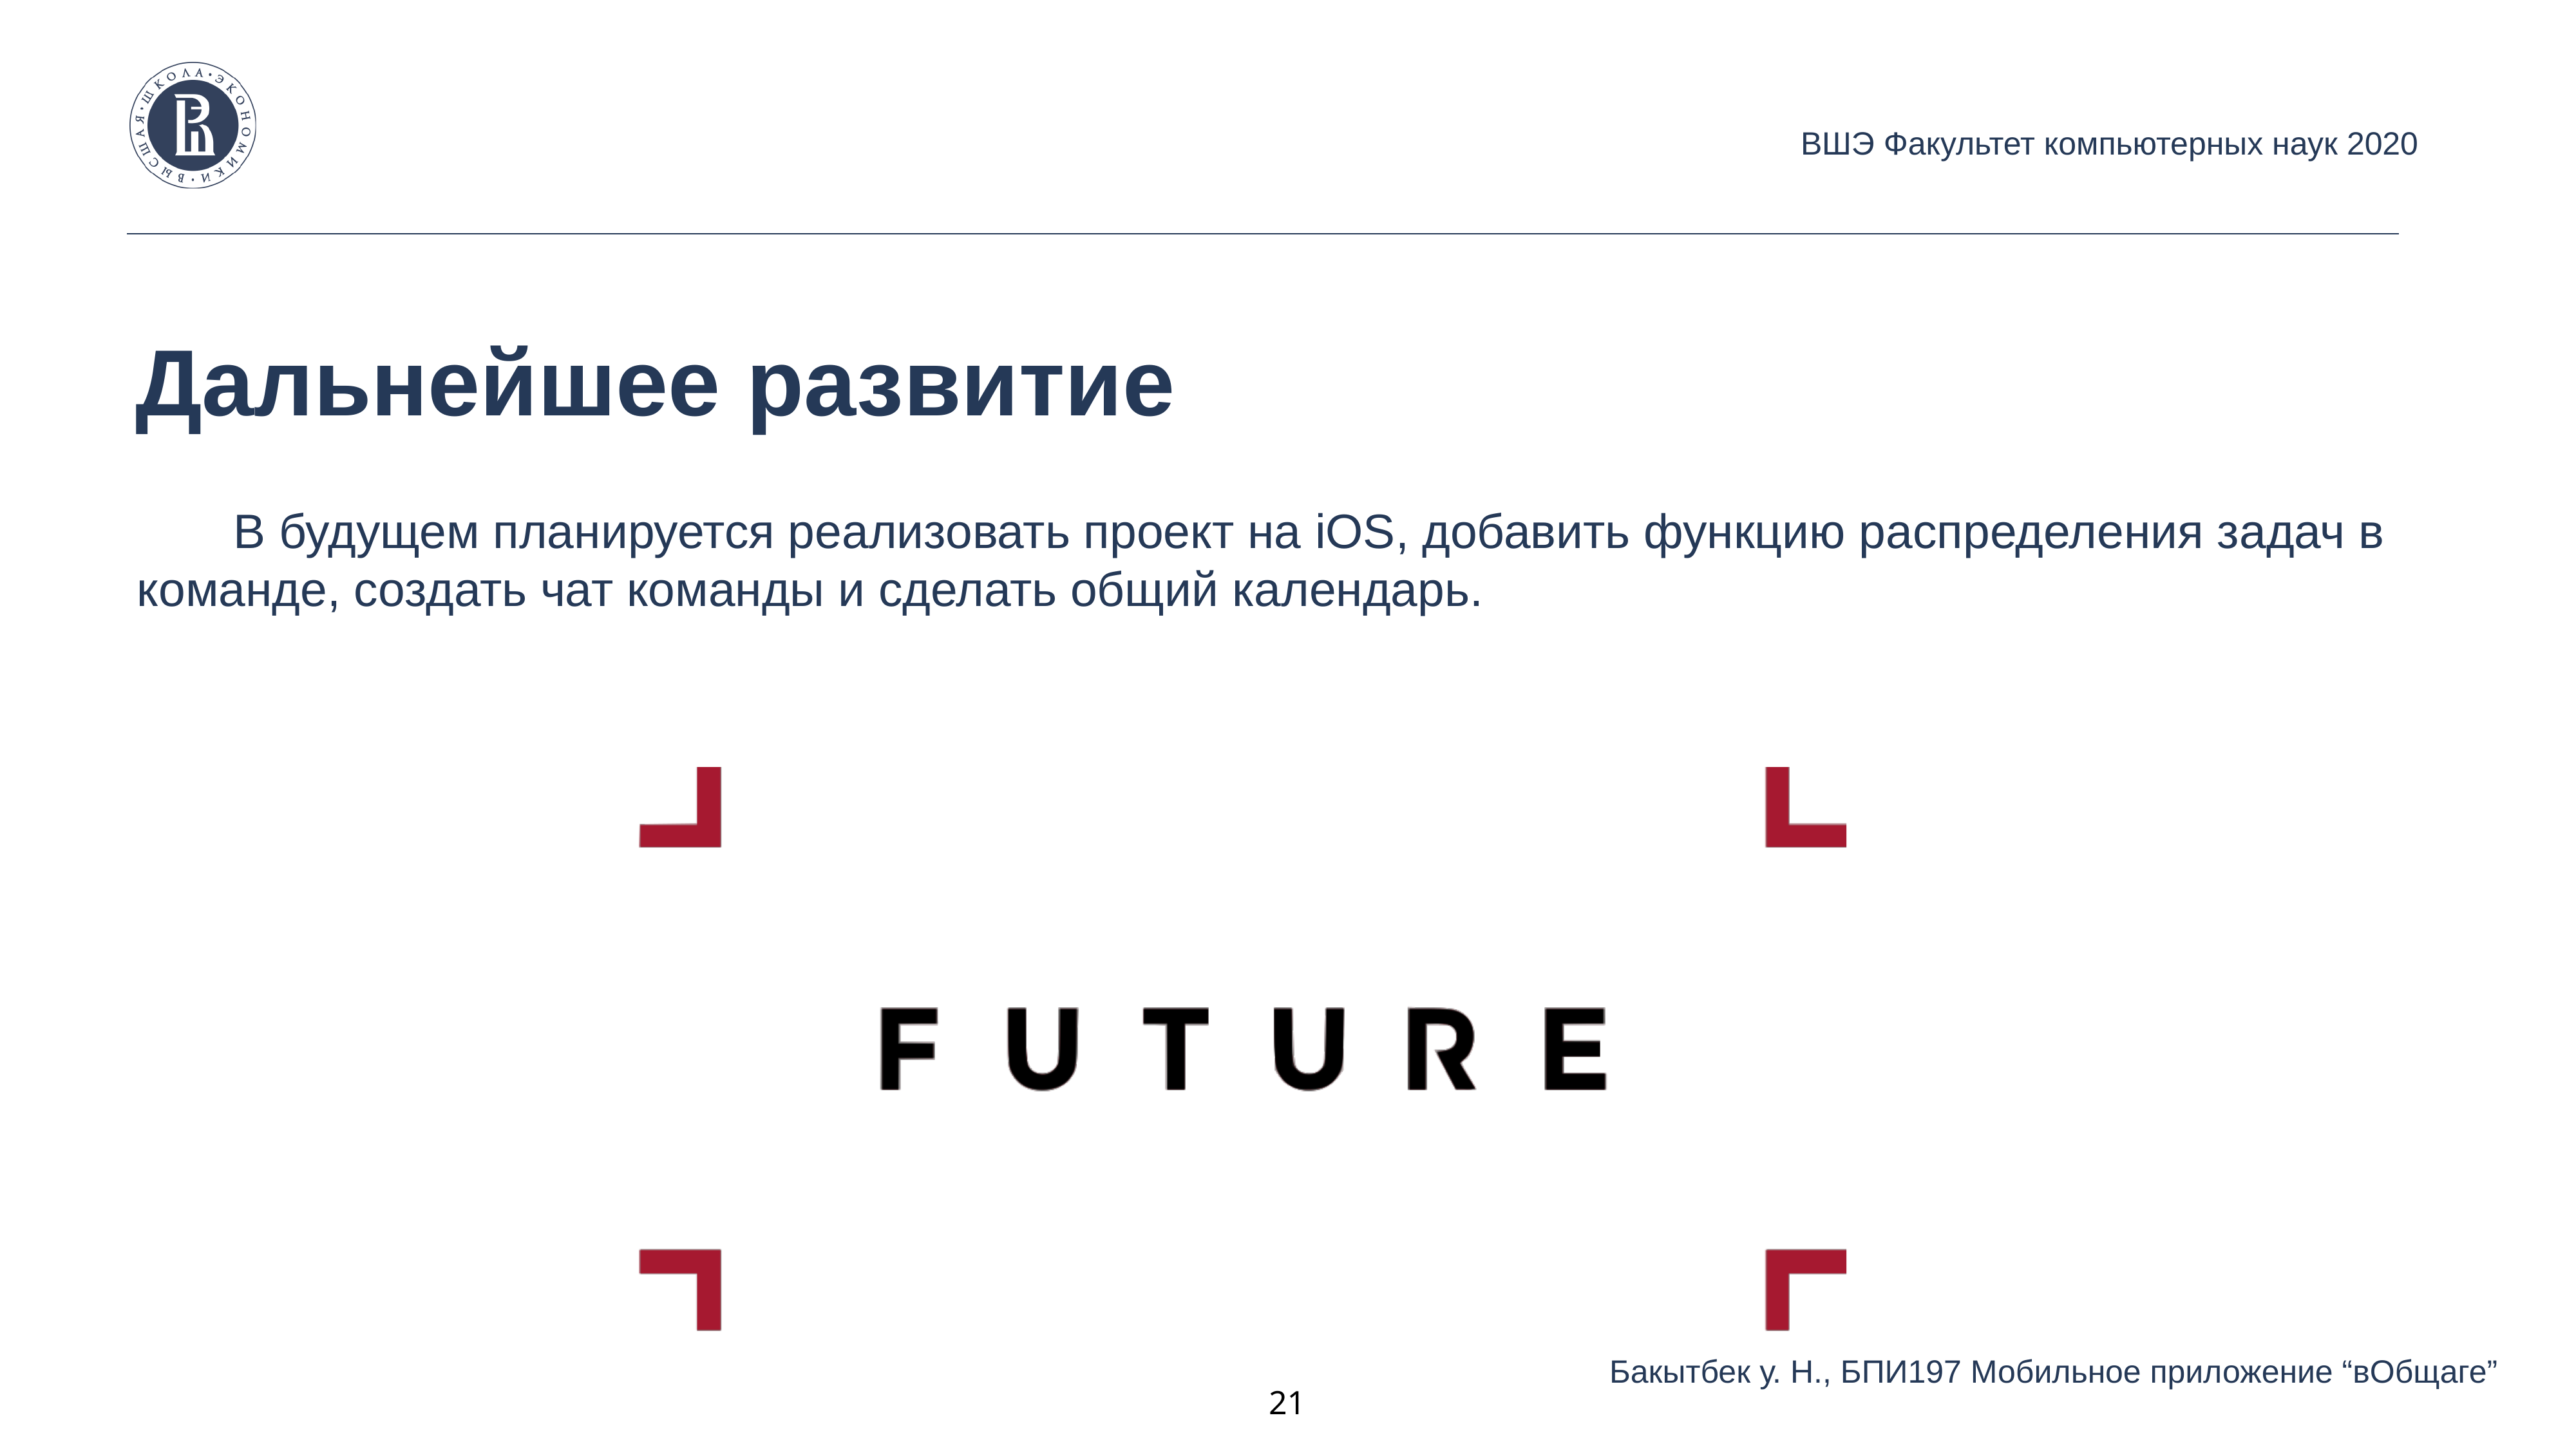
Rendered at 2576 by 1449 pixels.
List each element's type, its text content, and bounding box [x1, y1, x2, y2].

picture [129, 61, 257, 189]
text_box ВШЭ Факультет компьютерных наук 2020 [1225, 116, 2427, 167]
text_box Бакытбек у. Н., БПИ197 Мобильное приложение “вОбщаге” [1312, 1374, 2515, 1444]
text_box Дальнейшее развитие [128, 314, 1919, 559]
slide_number 21 [1260, 1378, 1312, 1429]
picture [638, 762, 1847, 1374]
text_box В будущем планируется реализовать проект на iOS, добавить функцию распределения задач в команде, создать чат команды и сделать общий календарь. [129, 492, 2402, 724]
